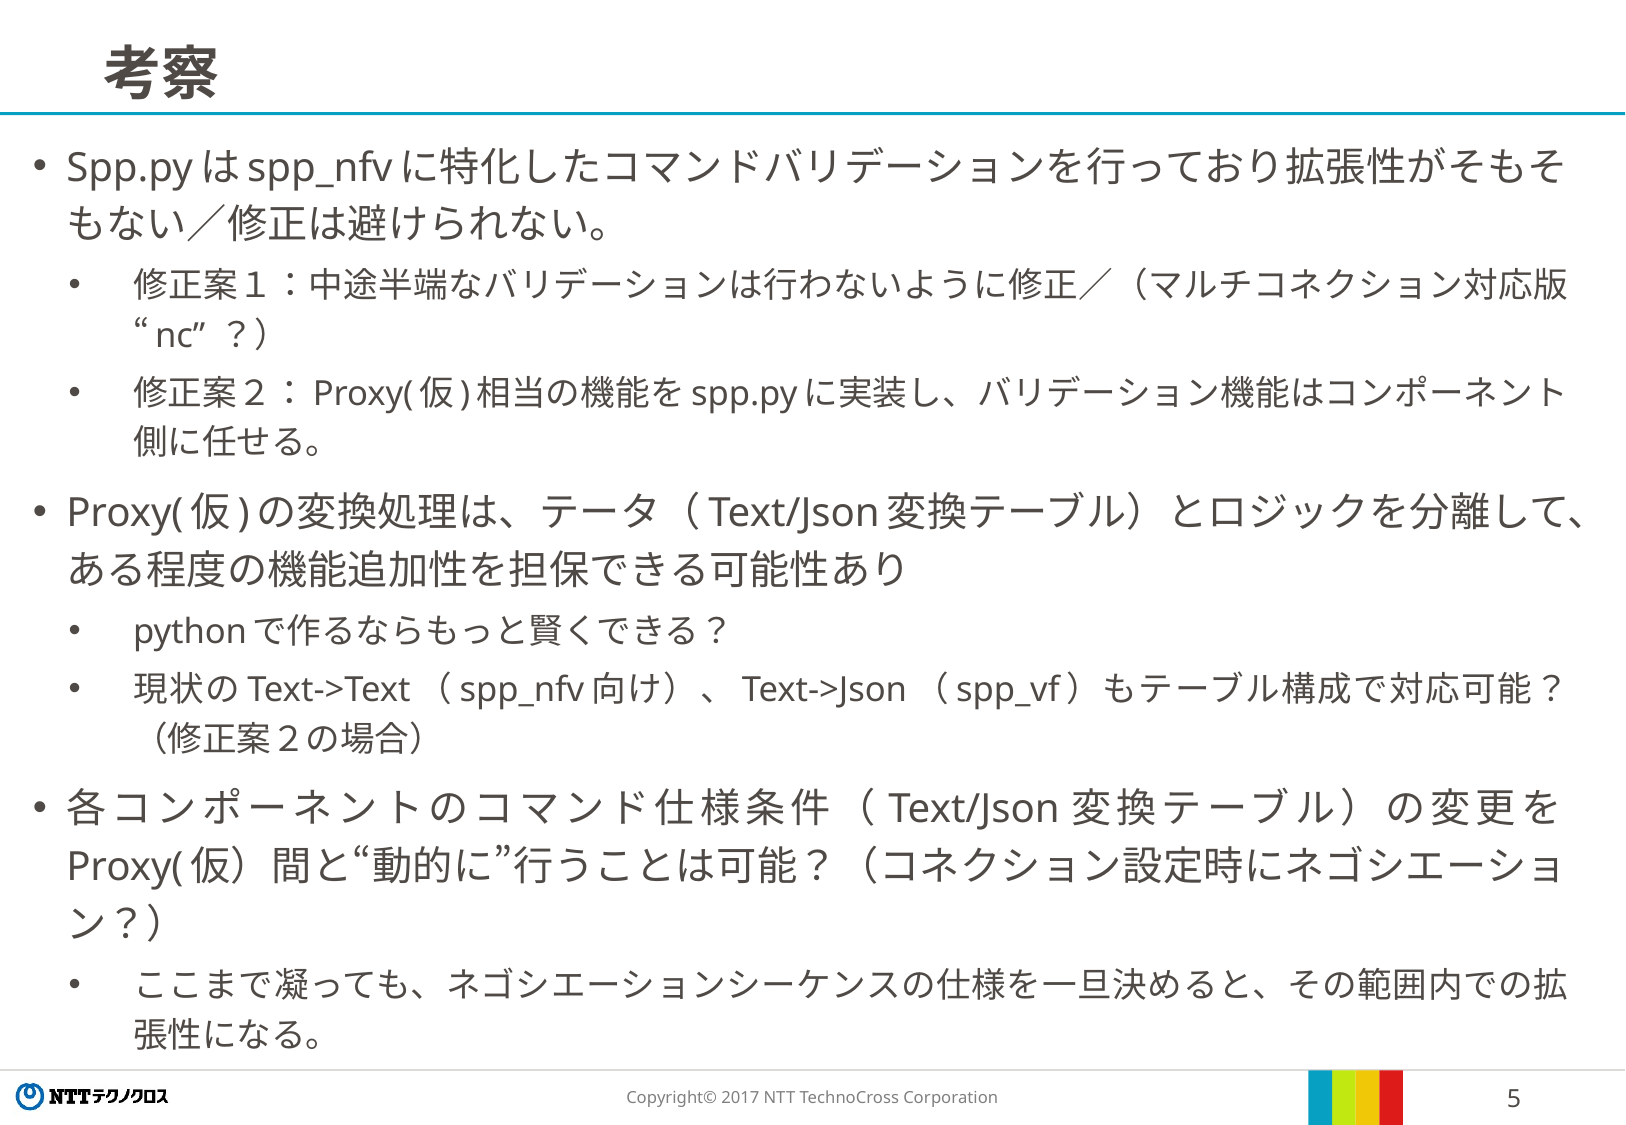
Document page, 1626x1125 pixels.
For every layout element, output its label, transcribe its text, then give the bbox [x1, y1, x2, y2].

list Spp.pyはspp_nfvに特化したコマンドバリデーションを行っており拡張性がそもそもない／修正は避けられない。 修正案１：中途半端なバリデーションは行わないように修正／（マルチコネクション対応版“nc” ？） 修正案２：Proxy(仮)相当の機能をspp.pyに実装し、バリデーション機能はコンポーネント側に任せる。 Proxy(仮)の変換処理は、テータ（Text/Json変換テーブル）とロジックを分離して、ある程度の機能追加性を担保できる可能性あり pythonで作るならもっと賢くできる？ 現状のText->Text（spp_nfv向け）、Text->Json（spp_vf）もテーブル構成で対応可能？（修正案２の場合） 各コンポーネントのコマンド仕様条件（Text/Json変換テーブル）の変更をProxy(仮）間と“動的に”行うことは可能？（コネクション設定時にネゴシエーション？） ここまで凝っても、ネゴシエーションシーケンスの仕様を一旦決めると、その範囲内での拡張性になる。 [32, 125, 1569, 1059]
title 考察 [103, 19, 1522, 114]
picture [0, 1073, 183, 1121]
